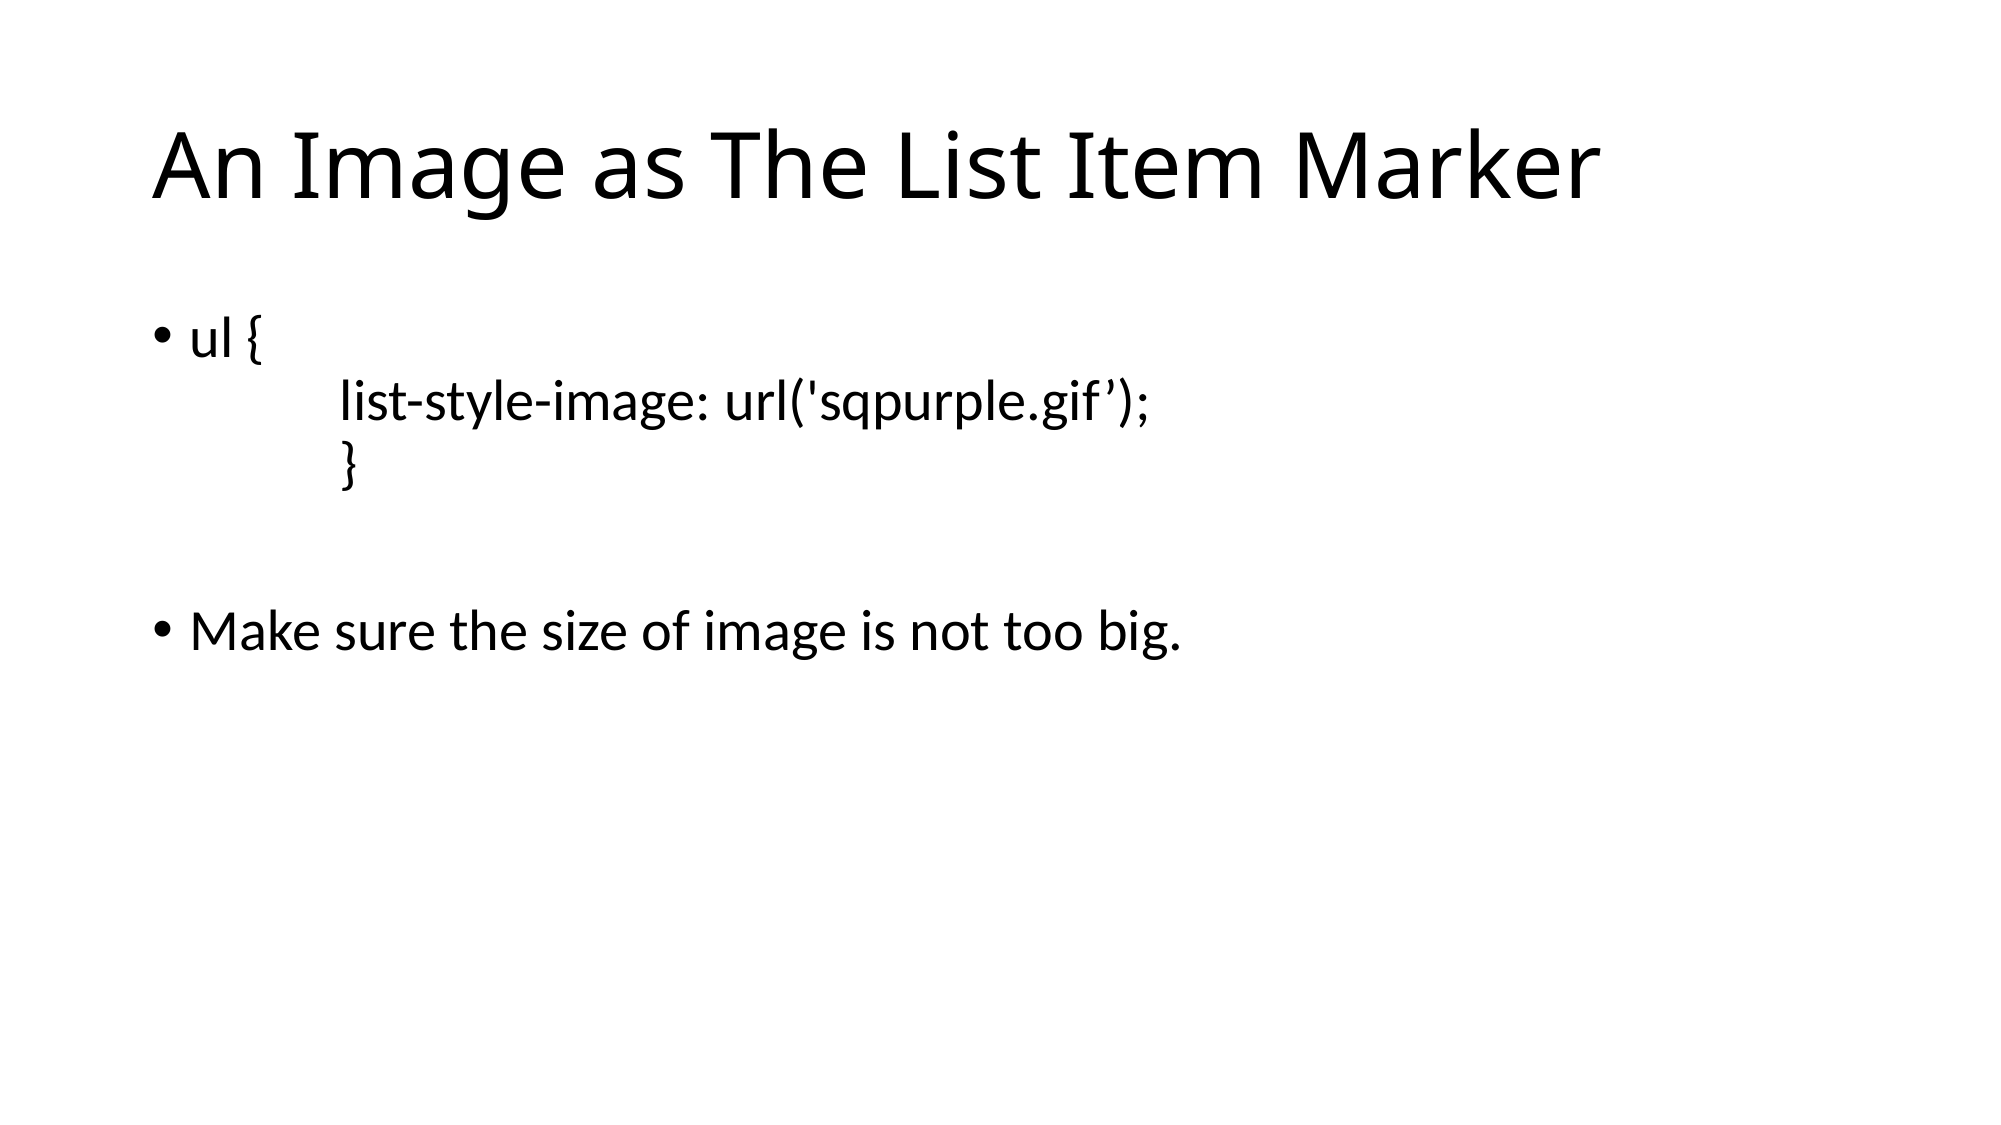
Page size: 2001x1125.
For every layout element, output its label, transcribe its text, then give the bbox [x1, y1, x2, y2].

list ul { list-style-image: url('sqpurple.gif’); } Make sure the size of image is not too big. [137, 299, 1863, 1014]
title An Image as The List Item Marker [137, 59, 1863, 278]
